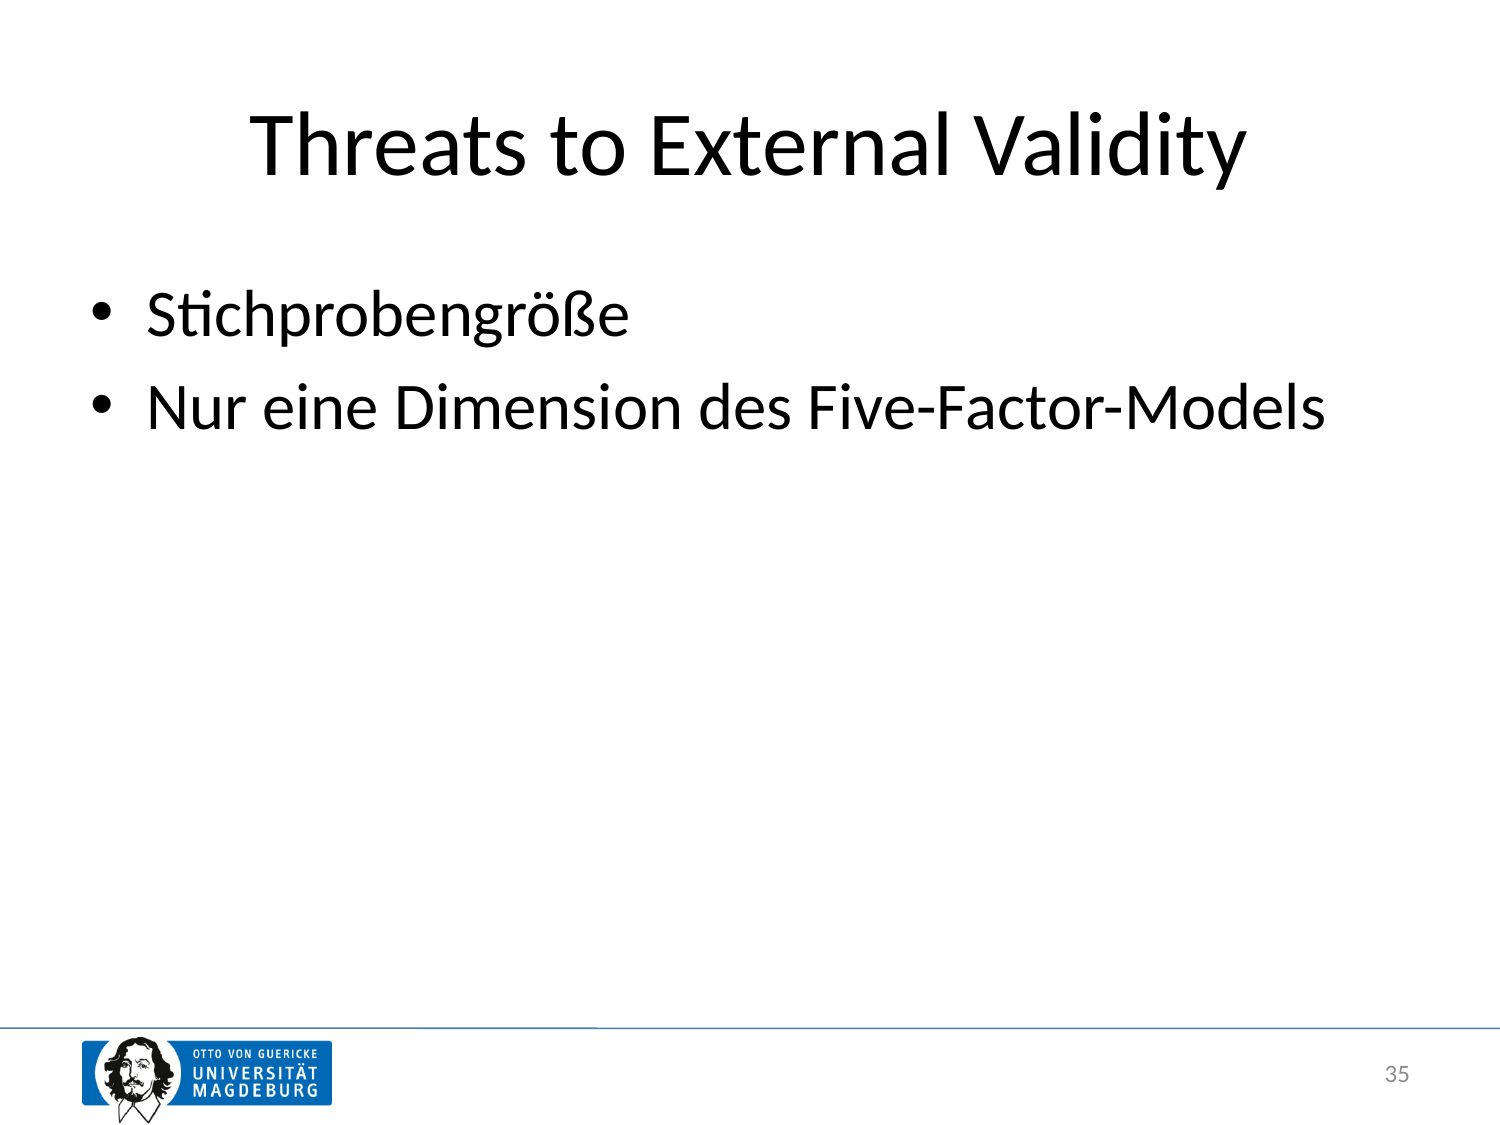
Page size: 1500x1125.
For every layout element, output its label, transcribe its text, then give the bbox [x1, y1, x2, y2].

slide_number 35 [1289, 1042, 1425, 1103]
title Threats to External Validity [75, 45, 1425, 233]
list Stichprobengröße Nur eine Dimension des Five-Factor-Models [75, 262, 1425, 1005]
picture [82, 1037, 340, 1125]
